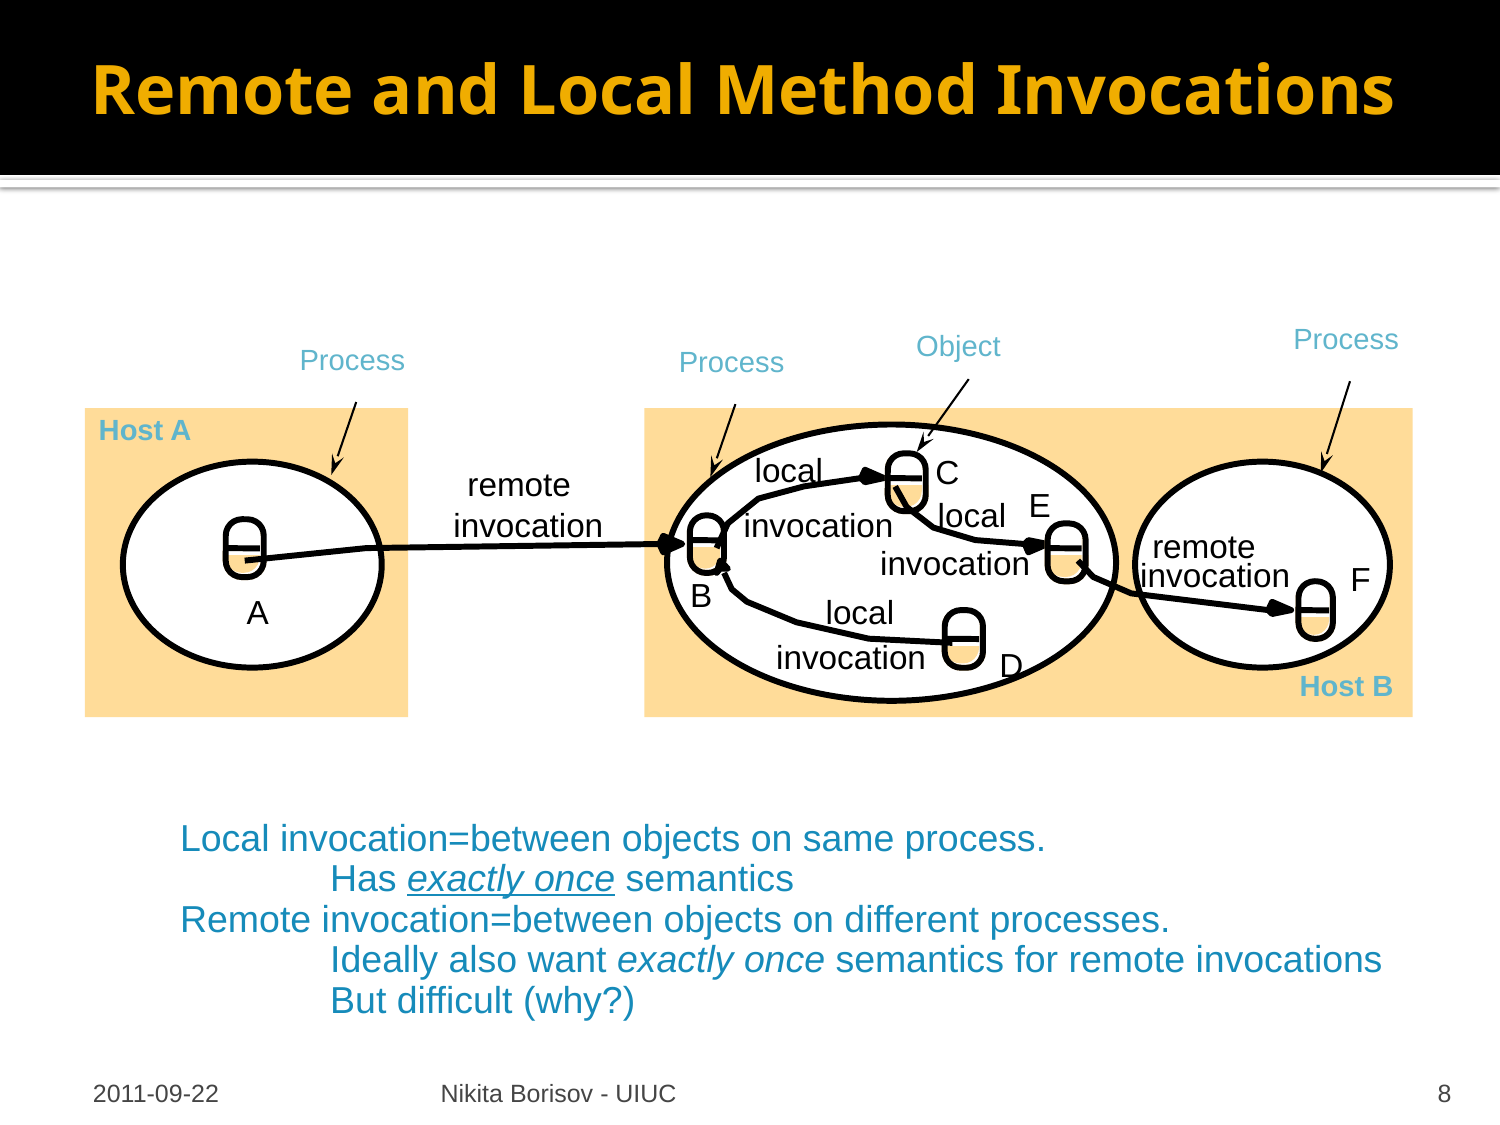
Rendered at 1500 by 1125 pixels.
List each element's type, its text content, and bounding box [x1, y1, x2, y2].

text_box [84, 407, 1413, 718]
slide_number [75, 1062, 425, 1108]
text_box Process [1278, 317, 1415, 364]
text_box Process [664, 340, 800, 387]
text_box Local invocation=between objects on same process. Has exactly once semantics Remote invocation=between objects on different processes. Ideally also want exactly once semantics for remote invocations But difficult (why?) [165, 811, 1398, 1029]
title Remote and Local Method Invocations [75, 12, 1425, 163]
slide_number 8 [1345, 1062, 1467, 1108]
text_box Process [284, 338, 421, 385]
text_box Object [901, 323, 1016, 370]
footer Nikita Borisov - UIUC [433, 1062, 1337, 1108]
